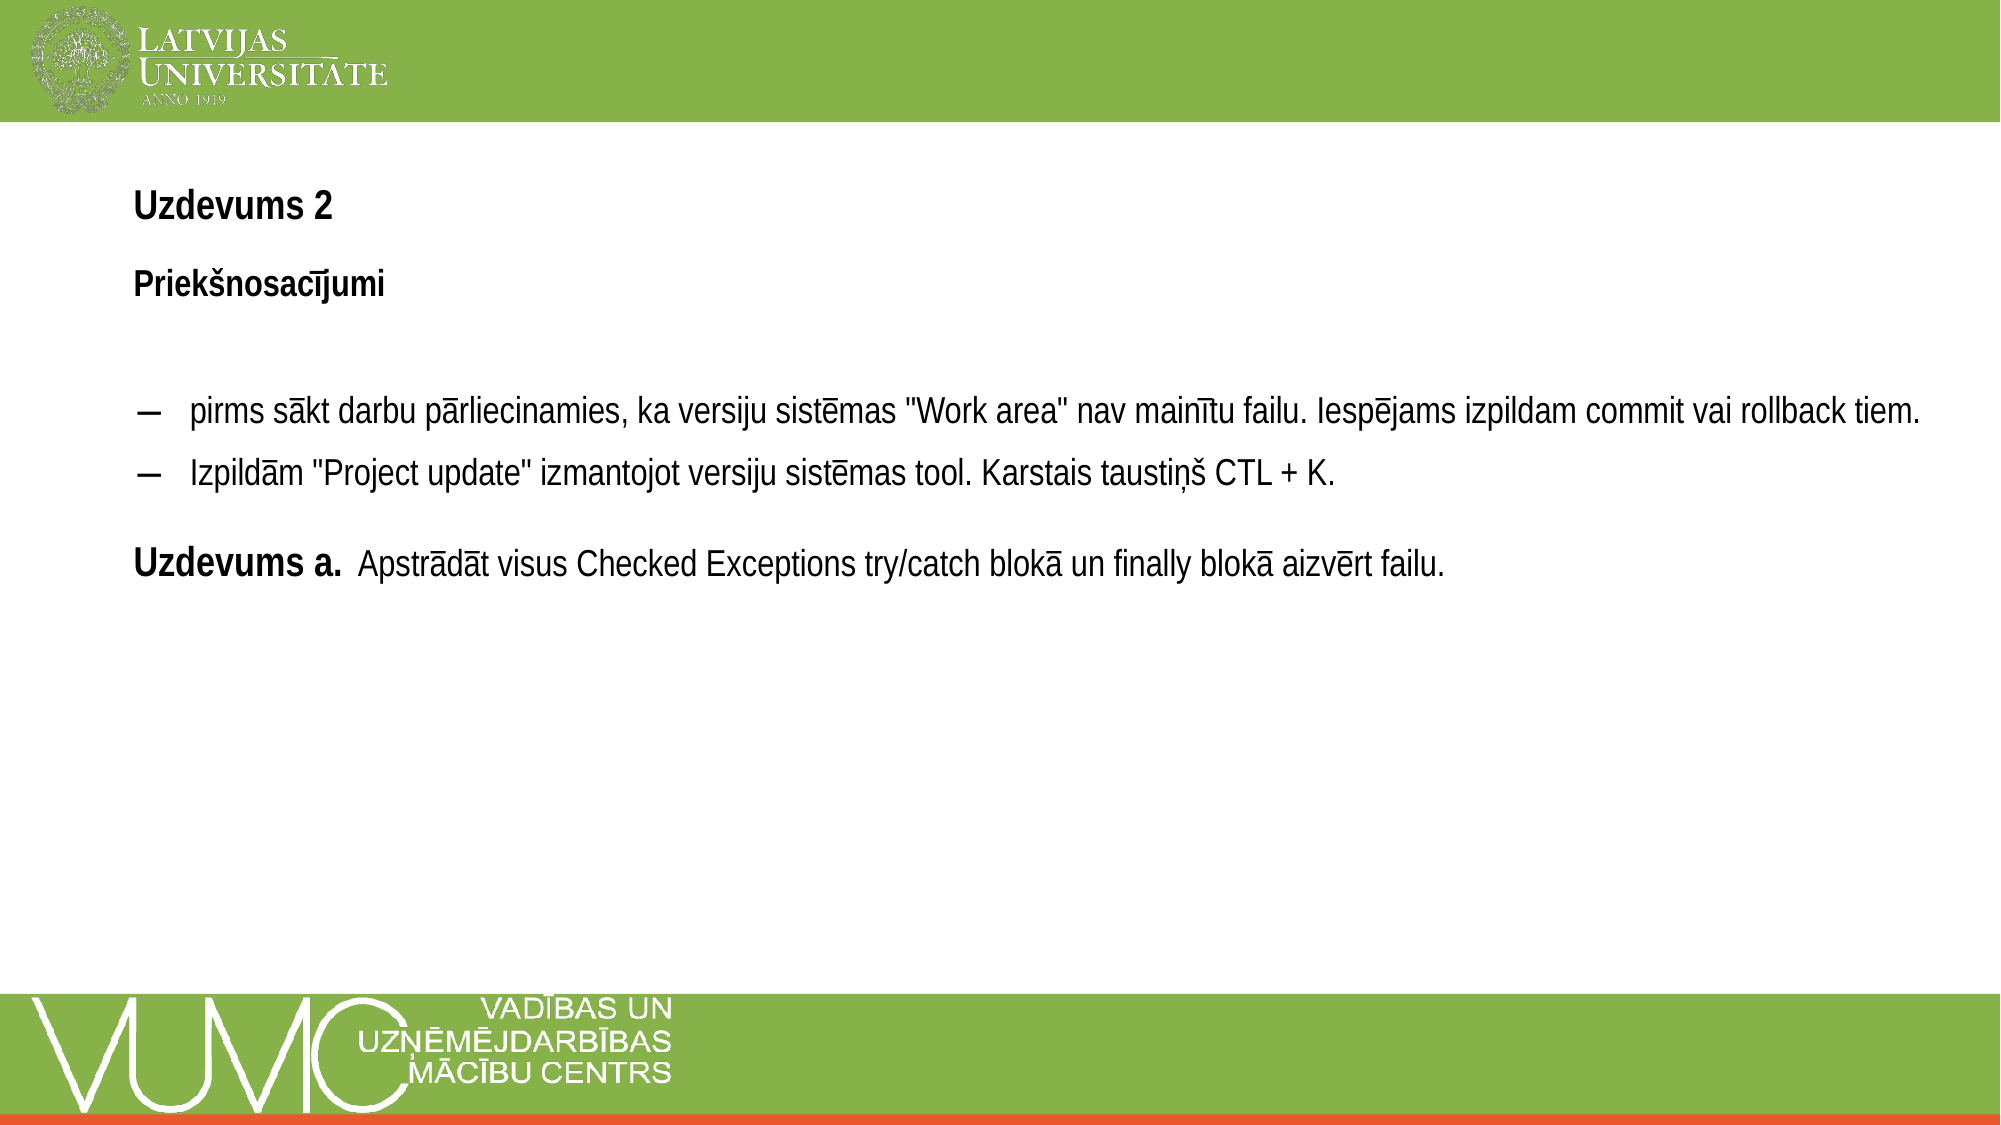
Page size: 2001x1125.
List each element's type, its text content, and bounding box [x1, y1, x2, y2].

text_box Uzdevums 2 Priekšnosacījumi pirms sākt darbu pārliecinamies, ka versiju sistēmas "Work area" nav mainītu failu. Iespējams izpildam commit vai rollback tiem. Izpildām "Project update" izmantojot versiju sistēmas tool. Karstais taustiņš CTL + K. Uzdevums a. Apstrādāt visus Checked Exceptions try/catch blokā un finally blokā aizvērt failu. [118, 169, 1963, 592]
picture [31, 6, 387, 114]
picture [31, 993, 671, 1113]
